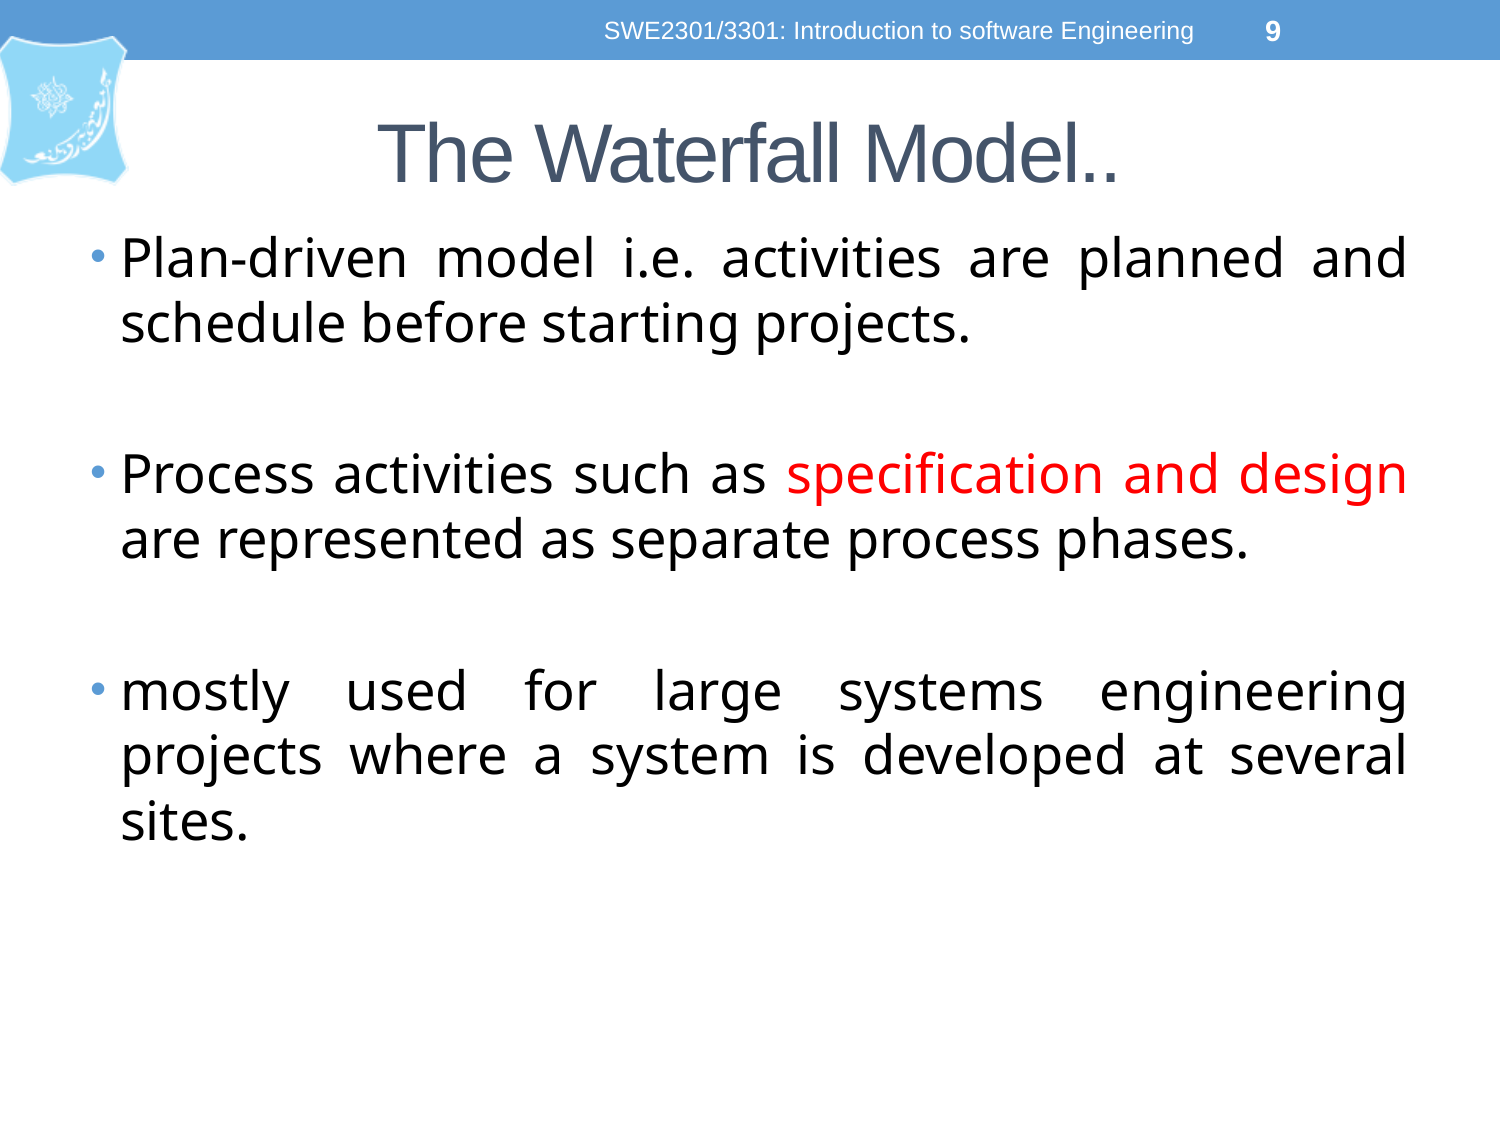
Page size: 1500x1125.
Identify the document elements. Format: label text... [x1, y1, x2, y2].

list Plan-driven model i.e. activities are planned and schedule before starting projects. Process activities such as specification and design are represented as separate process phases. mostly used for large systems engineering projects where a system is developed at several sites. [75, 215, 1425, 1058]
slide_number 9 [1250, 3, 1425, 57]
title The Waterfall Model.. [75, 85, 1425, 212]
picture [0, 36, 129, 186]
footer SWE2301/3301: Introduction to software Engineering [562, 3, 1238, 57]
